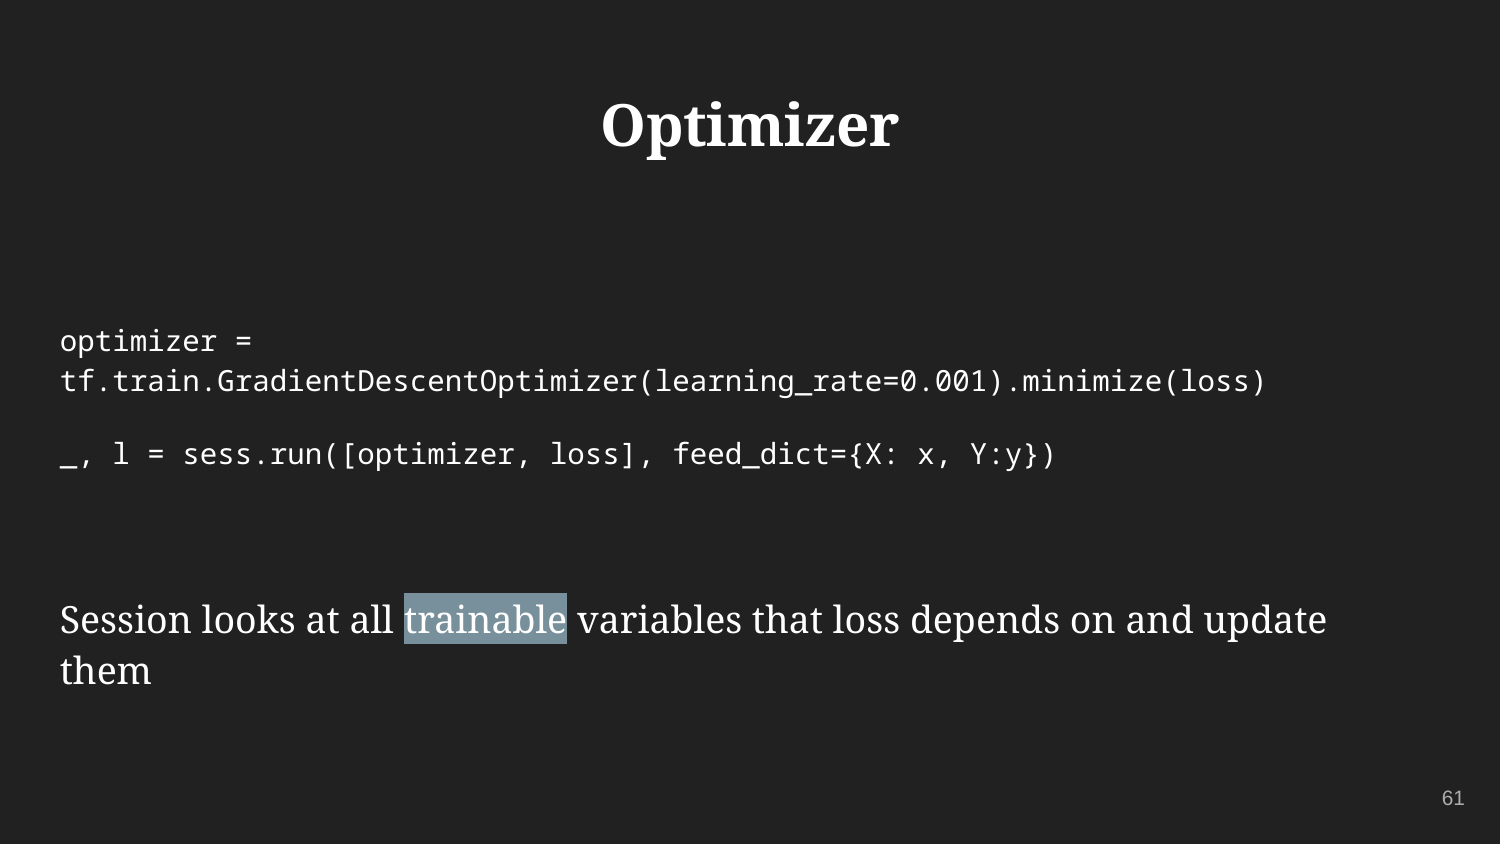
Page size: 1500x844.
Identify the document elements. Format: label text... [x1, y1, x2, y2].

list optimizer = tf.train.GradientDescentOptimizer(learning_rate=0.001).minimize(loss) _, l = sess.run([optimizer, loss], feed_dict={X: x, Y:y}) Session looks at all trainable variables that loss depends on and update them [44, 301, 1443, 515]
slide_number ‹#› [1389, 764, 1480, 830]
title Optimizer [51, 72, 1449, 167]
text_box [155, 631, 1276, 763]
